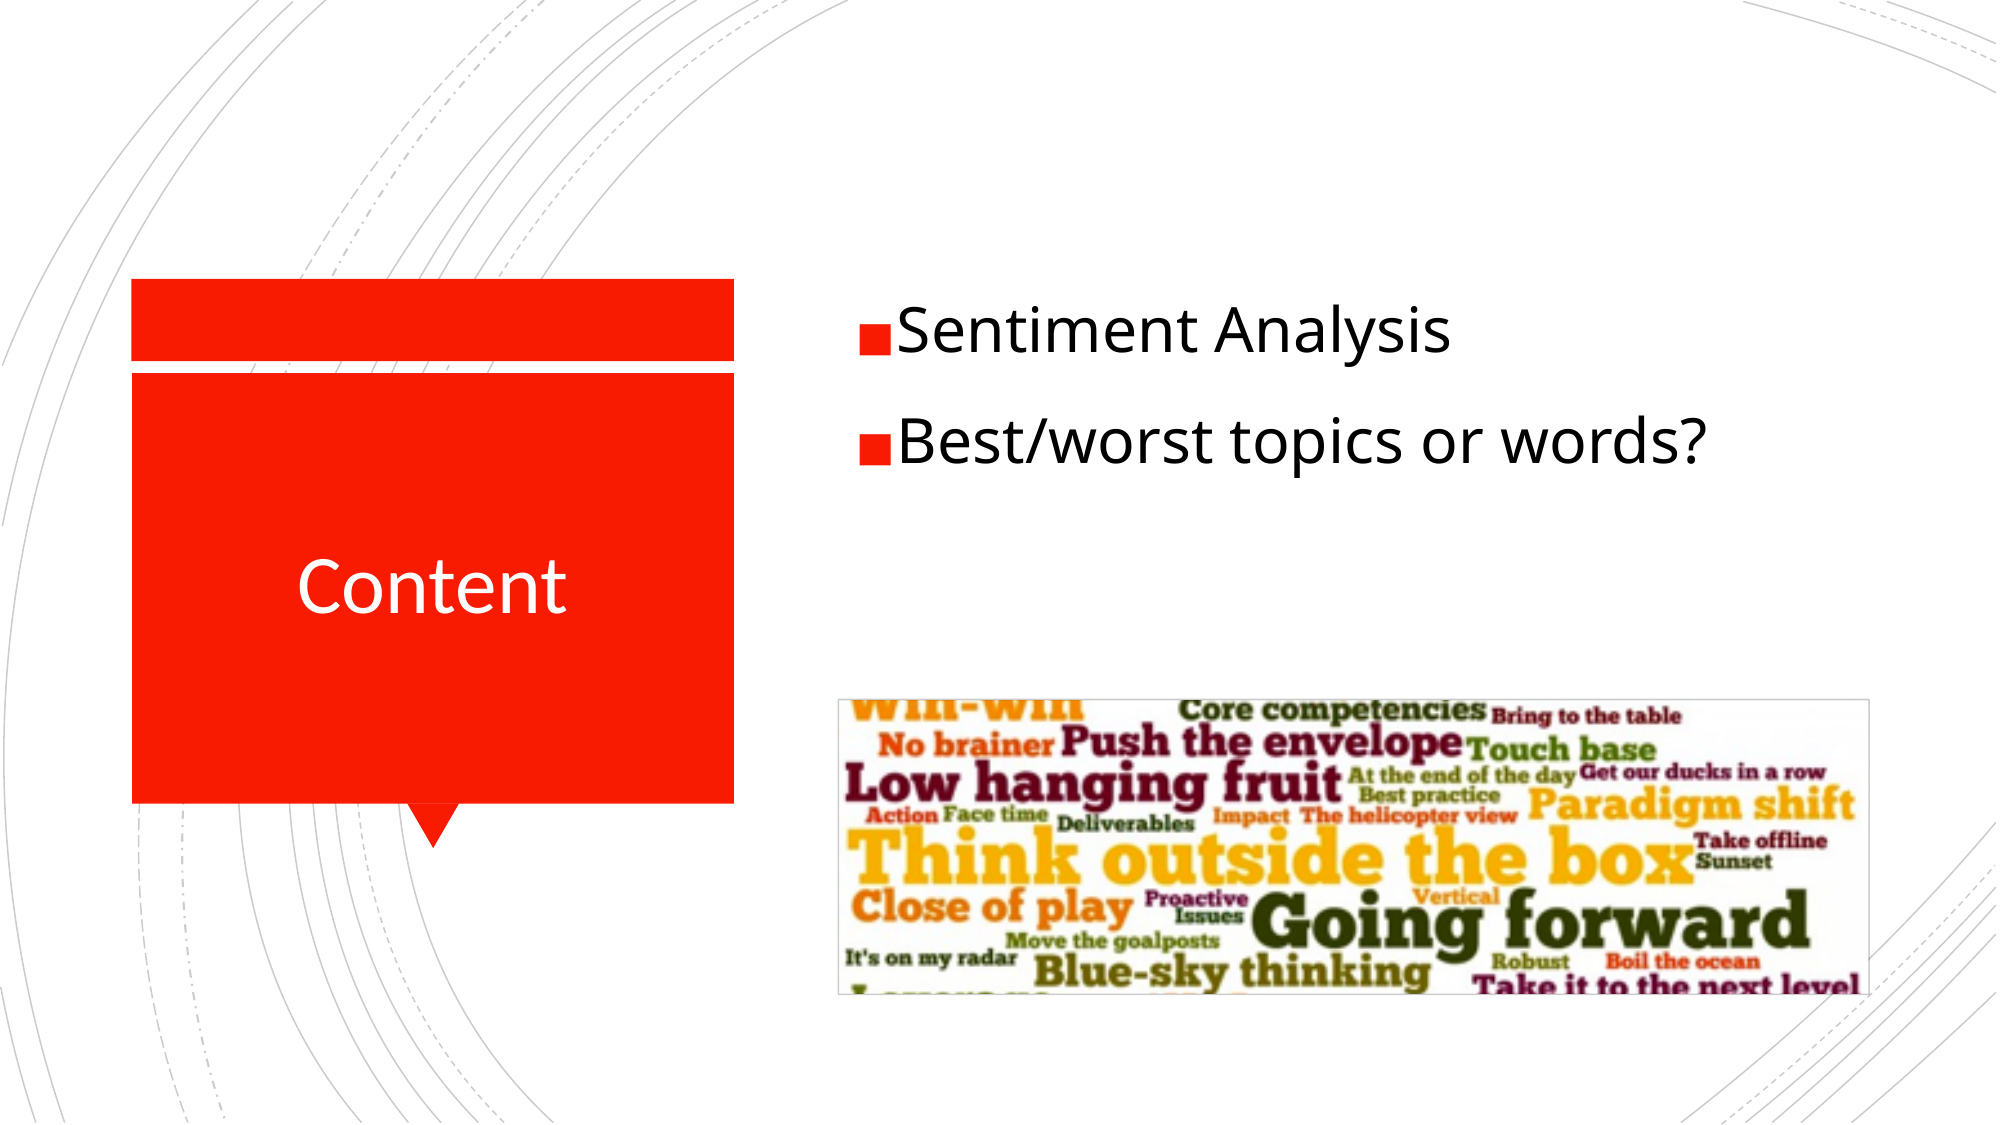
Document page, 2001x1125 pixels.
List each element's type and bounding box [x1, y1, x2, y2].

picture [838, 699, 1869, 994]
text_box [131, 278, 735, 849]
text_box [0, 0, 1996, 1125]
